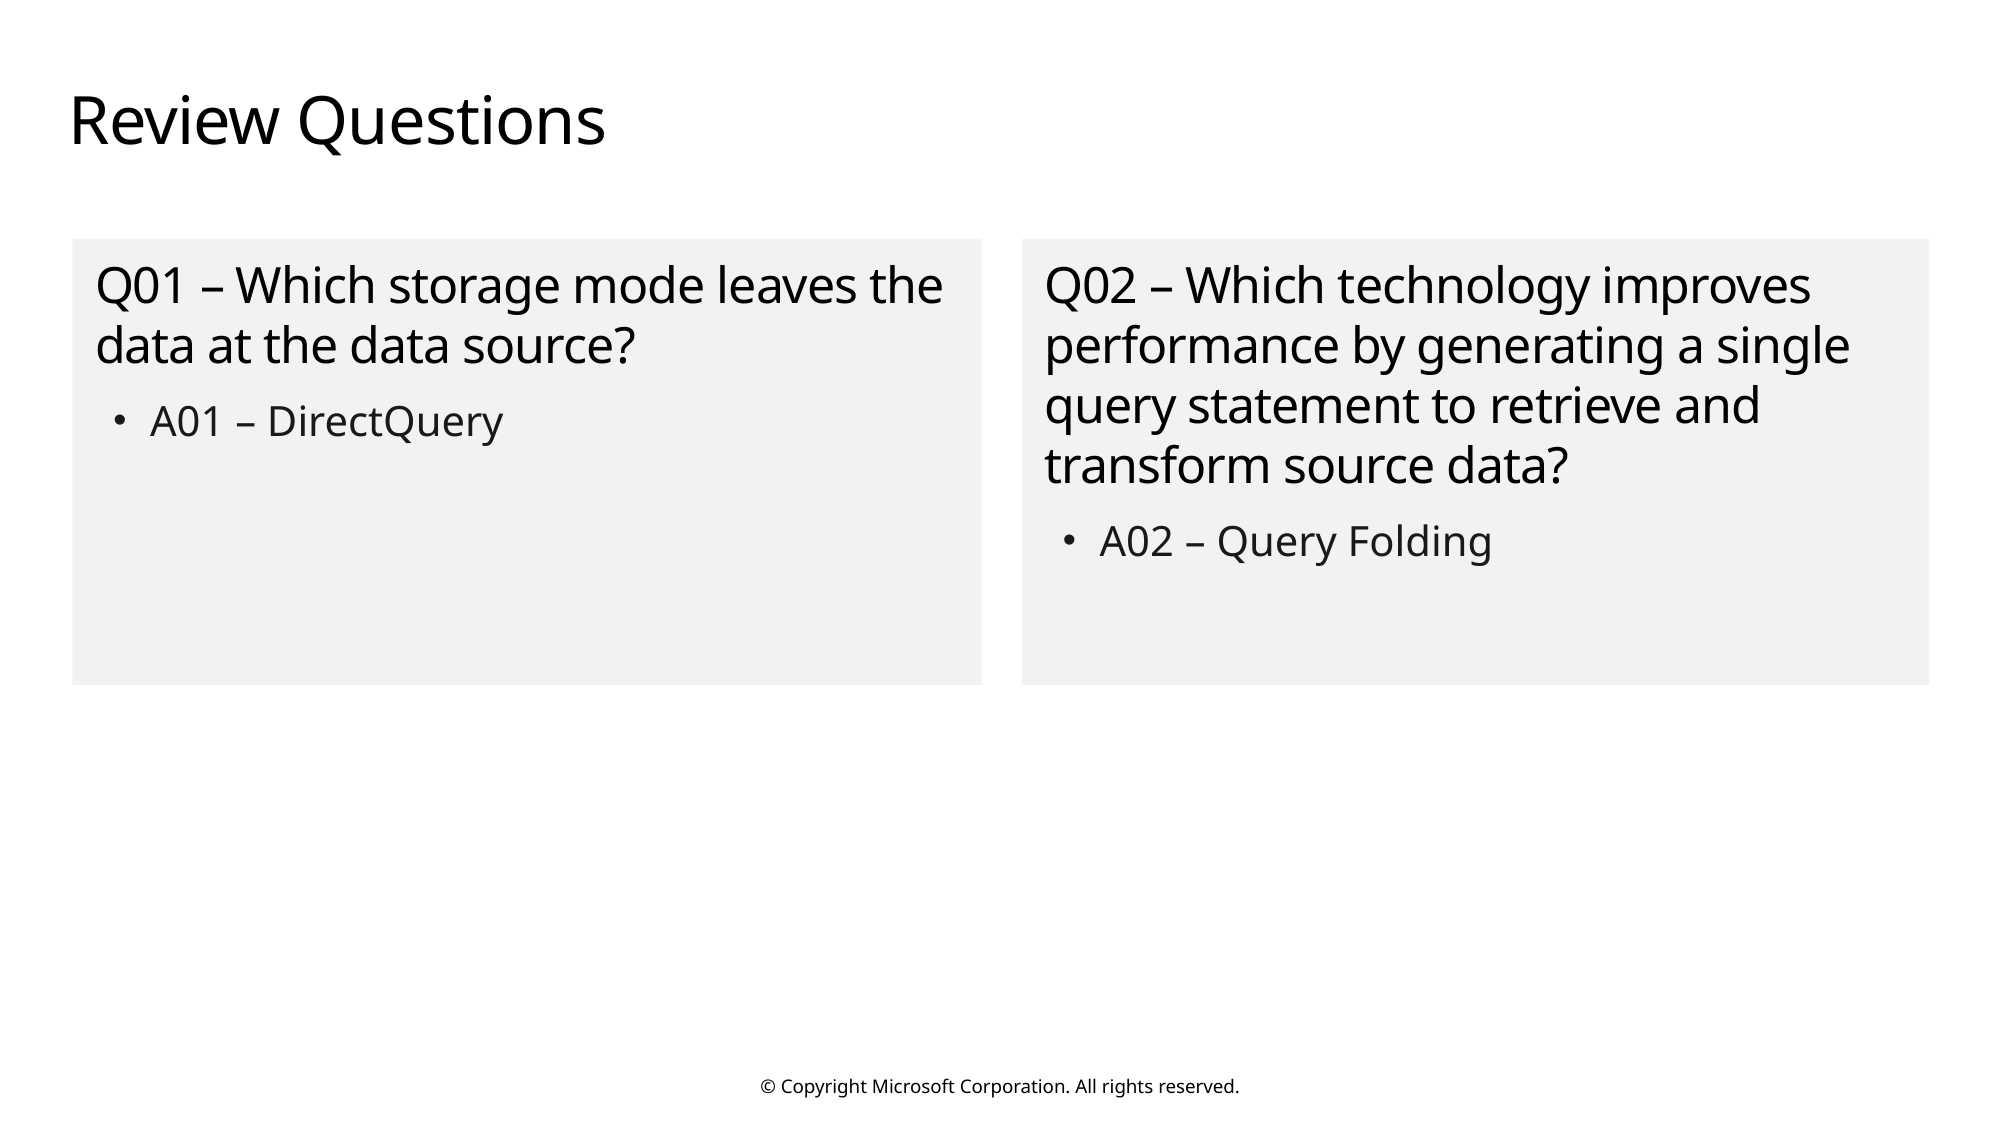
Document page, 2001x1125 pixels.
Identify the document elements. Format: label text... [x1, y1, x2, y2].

title Review Questions [68, 72, 1930, 184]
list Q02 – Which technology improves performance by generating a single query statement to retrieve and transform source data? A02 – Query Folding [1021, 238, 1930, 685]
list Q01 – Which storage mode leaves the data at the data source? A01 – DirectQuery [72, 238, 982, 685]
